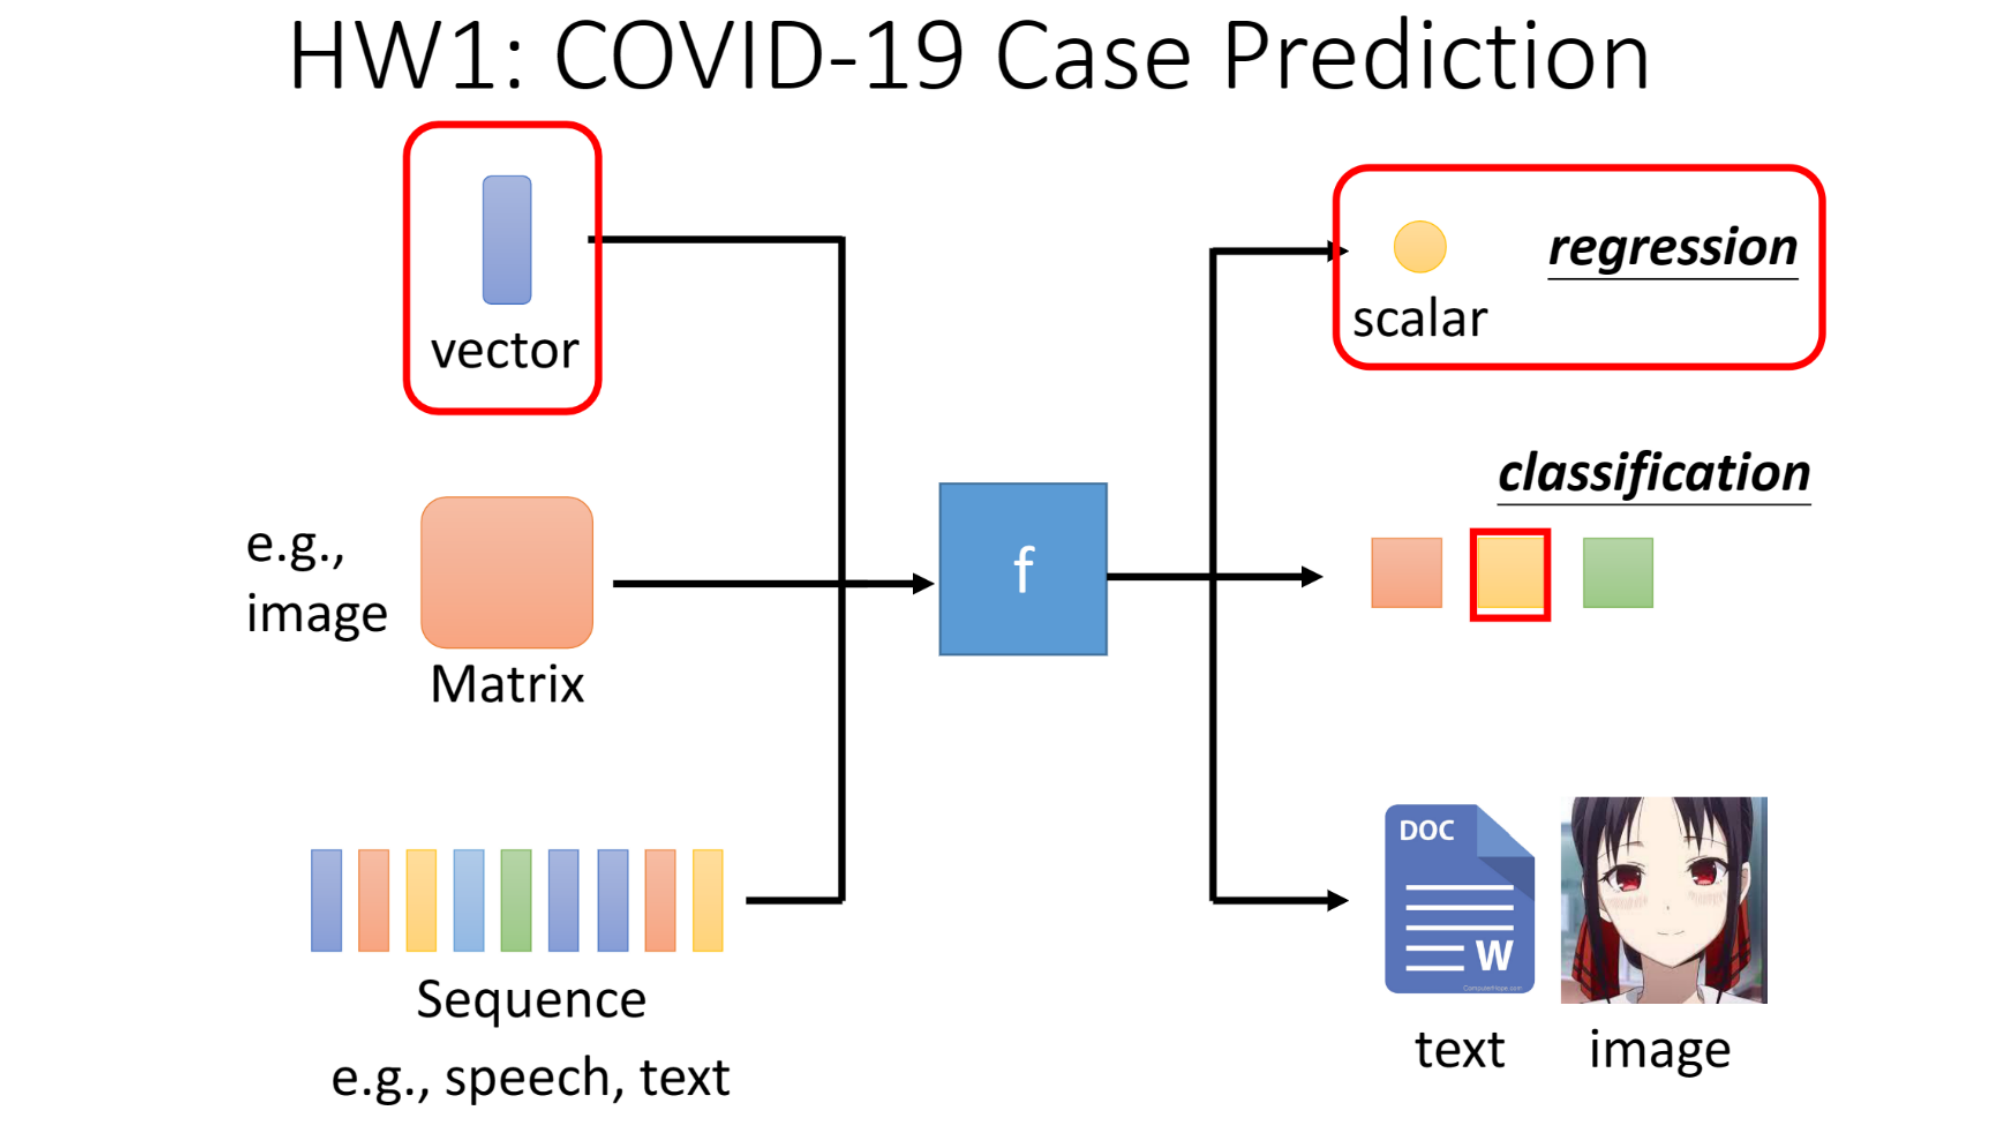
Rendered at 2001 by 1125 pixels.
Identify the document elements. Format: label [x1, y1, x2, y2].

picture [161, 0, 1838, 1125]
